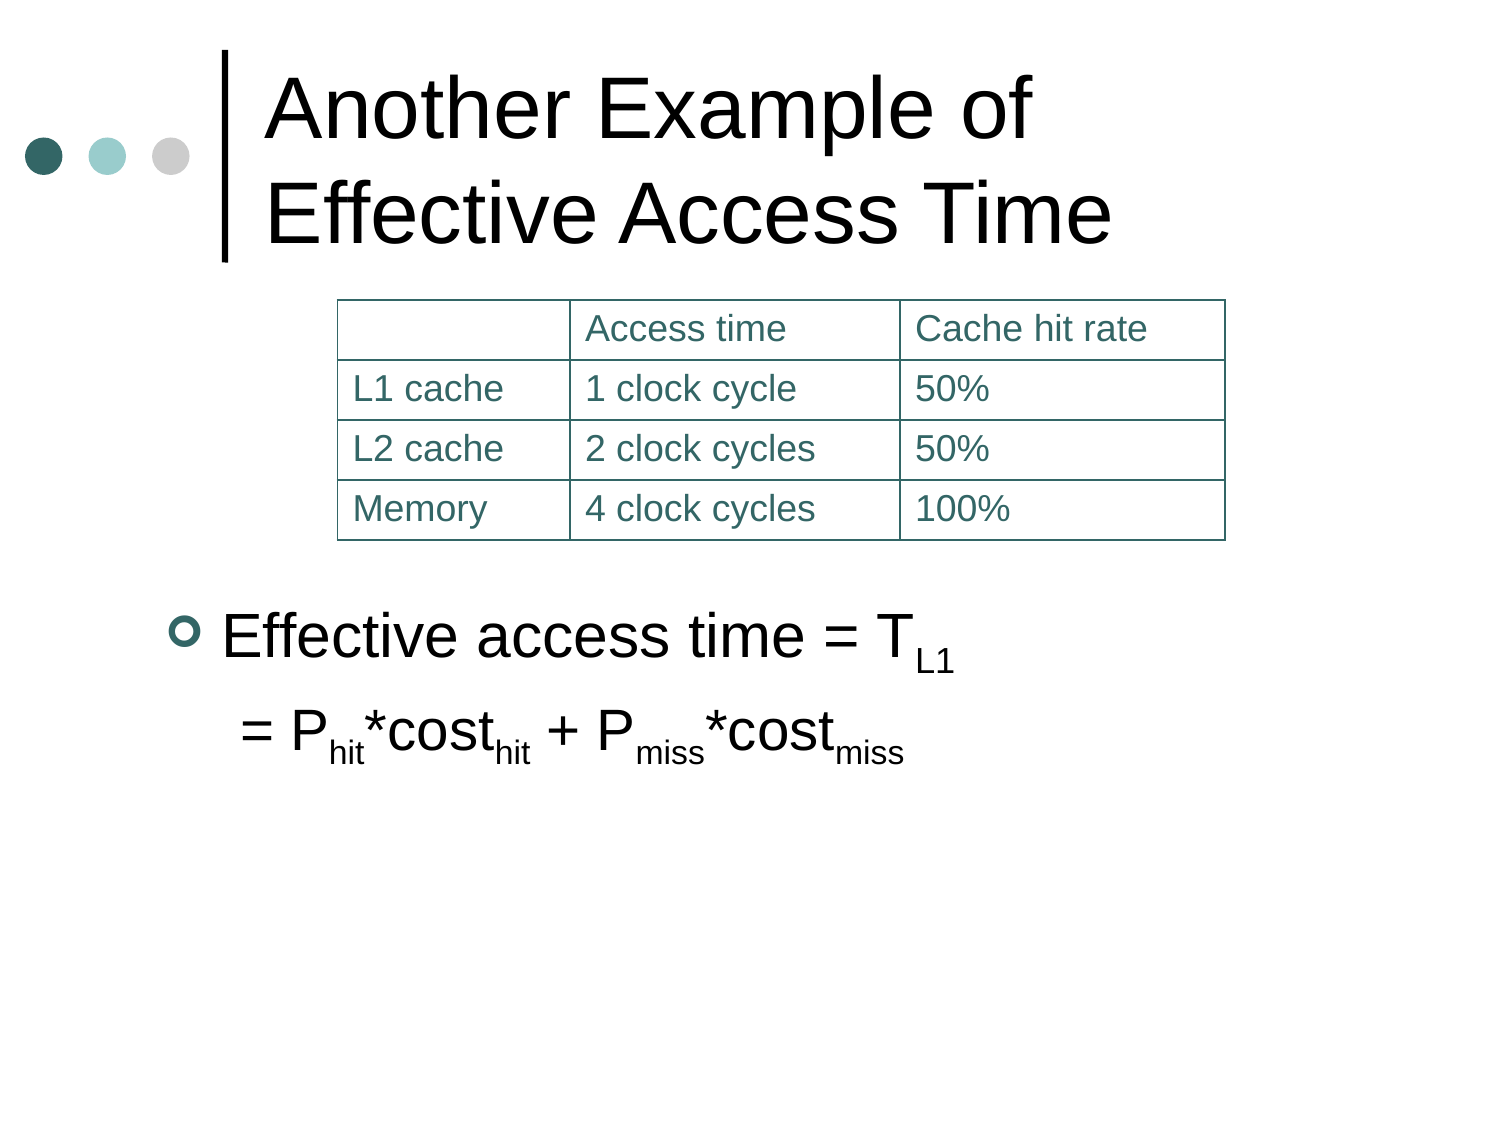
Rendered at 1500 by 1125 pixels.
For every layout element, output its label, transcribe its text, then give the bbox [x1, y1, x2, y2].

table_cell 50% [901, 361, 1224, 419]
table_cell 1 clock cycle [571, 361, 899, 419]
table_cell L2 cache [338, 421, 569, 479]
table_cell Memory [338, 481, 569, 539]
table_header [338, 301, 569, 359]
table_cell 4 clock cycles [571, 481, 899, 539]
table_header Cache hit rate [901, 301, 1224, 359]
table_cell 100% [901, 481, 1224, 539]
title Another Example of Effective Access Time [249, 31, 1400, 282]
list Effective access time = TL1 = Phit*costhit + Pmiss*costmiss [150, 587, 1425, 1006]
table_cell 50% [901, 421, 1224, 479]
table_header Access time [571, 301, 899, 359]
table_cell 2 clock cycles [571, 421, 899, 479]
table_cell L1 cache [338, 361, 569, 419]
